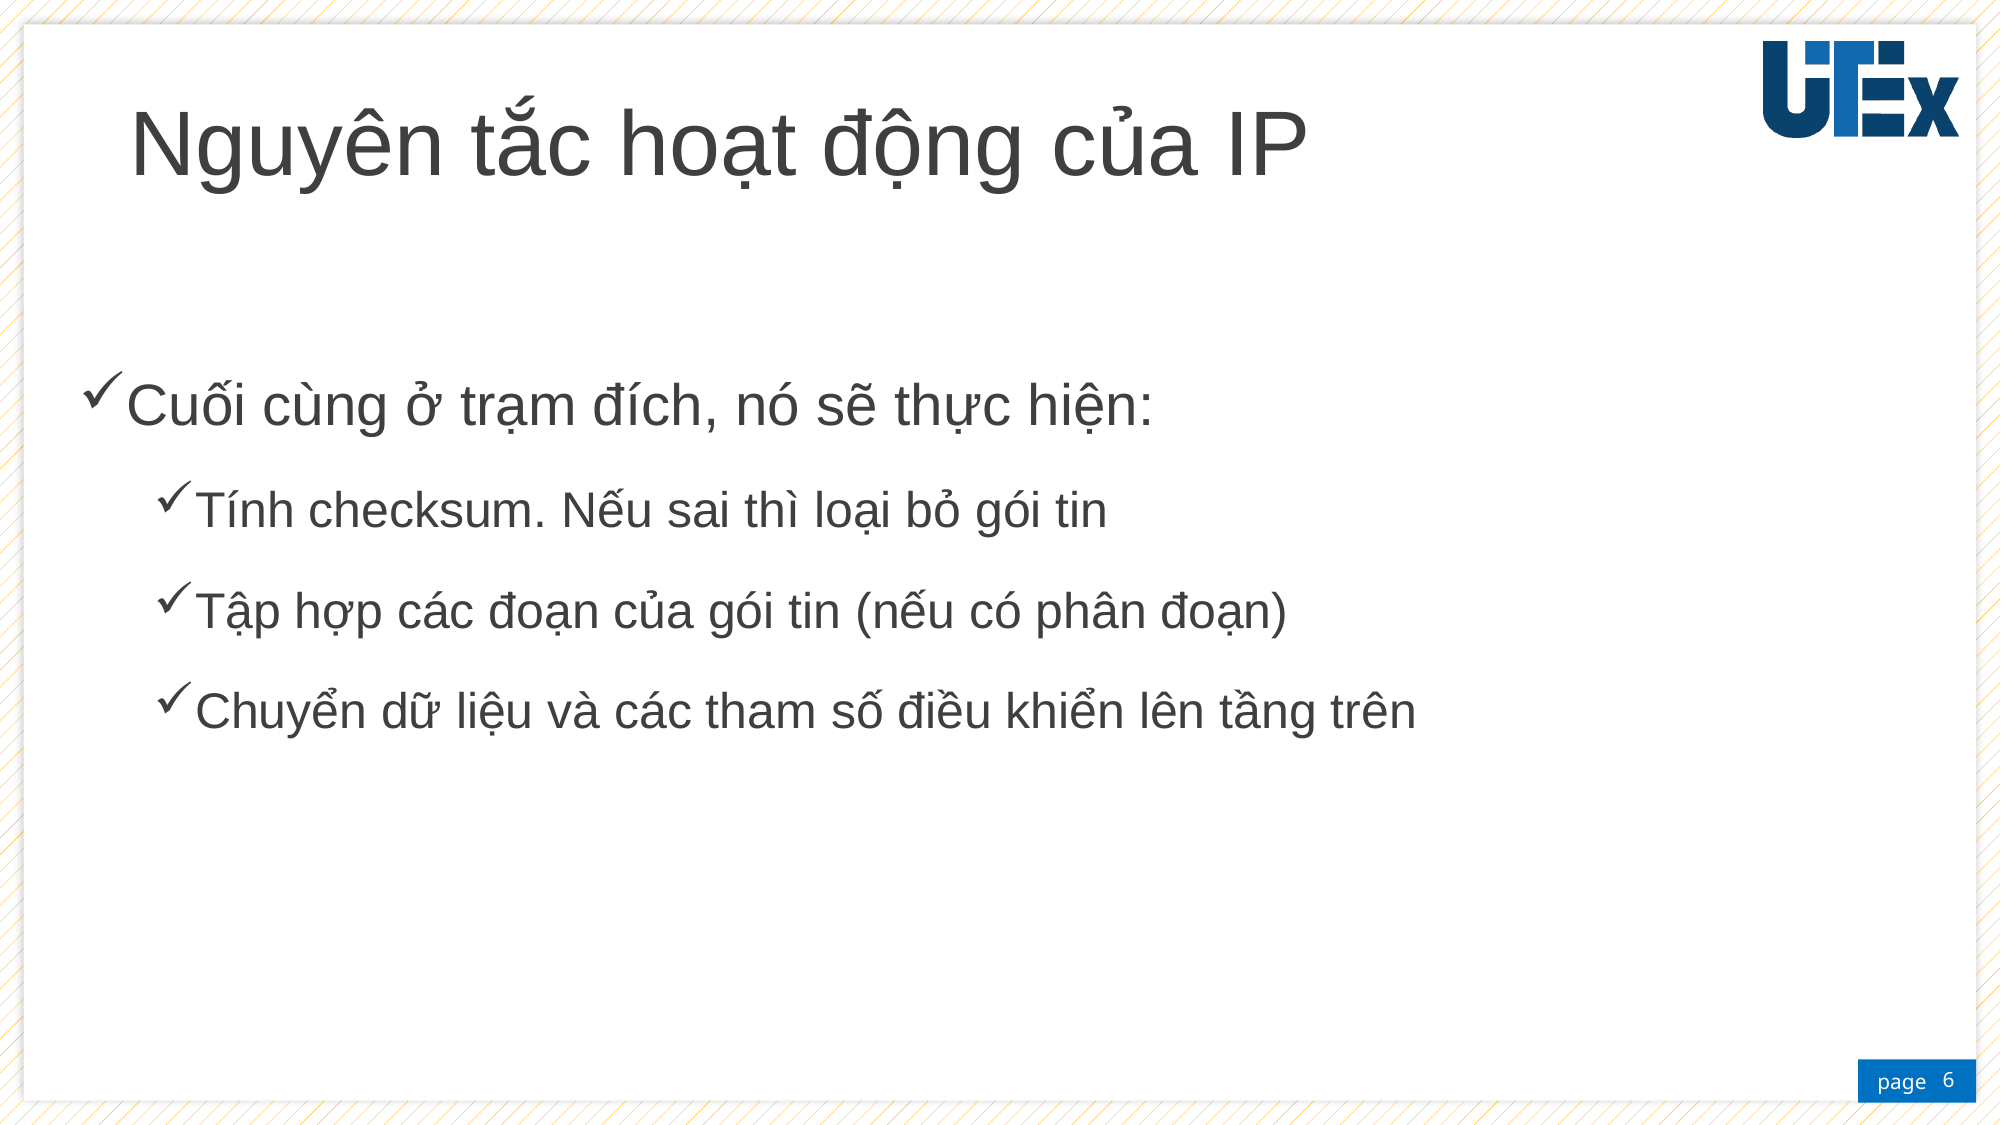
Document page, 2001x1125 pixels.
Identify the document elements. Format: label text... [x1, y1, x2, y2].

slide_number 6 [1877, 1058, 1970, 1104]
text_box Cuối cùng ở trạm đích, nó sẽ thực hiện: Tính checksum. Nếu sai thì loại bỏ gói tin Tập hợp các đoạn của gói tin (nếu có phân đoạn) Chuyển dữ liệu và các tham số điều khiển lên tầng trên [63, 324, 1917, 845]
title Nguyên tắc hoạt động của IP [114, 64, 1764, 227]
picture [1763, 41, 1959, 138]
